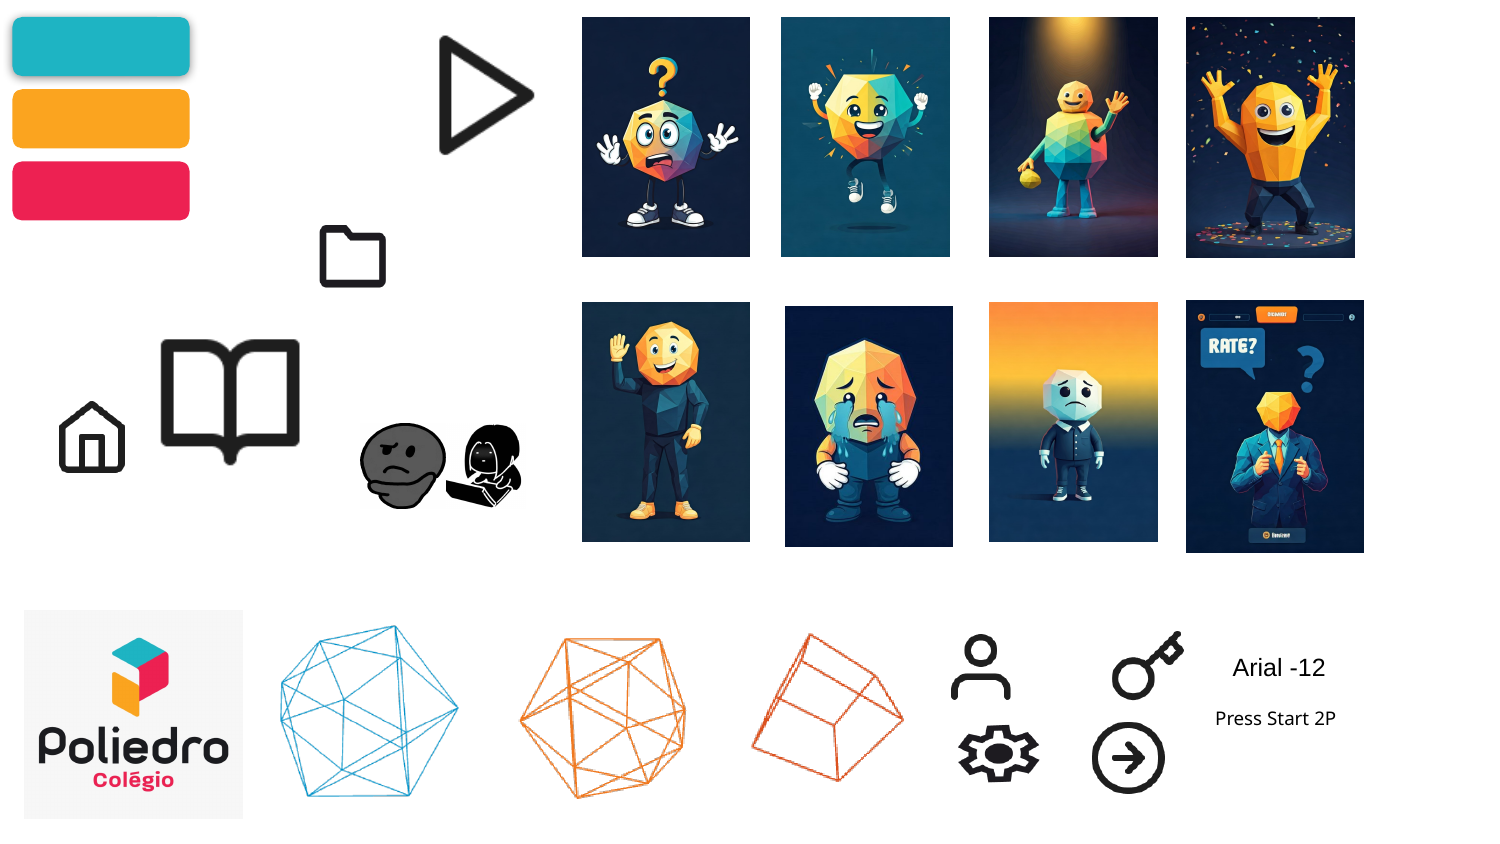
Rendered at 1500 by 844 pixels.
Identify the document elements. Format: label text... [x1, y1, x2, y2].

picture [582, 16, 751, 258]
picture [51, 397, 131, 476]
text_box [12, 161, 190, 221]
picture [1186, 17, 1355, 258]
picture [257, 609, 467, 819]
picture [510, 617, 706, 812]
text_box Arial -12 [1217, 636, 1436, 691]
picture [948, 718, 1048, 790]
picture [312, 209, 392, 303]
picture [582, 302, 751, 542]
picture [24, 609, 243, 819]
picture [359, 422, 526, 509]
text_box Press Start 2P [1200, 691, 1500, 770]
picture [784, 306, 954, 547]
picture [739, 620, 908, 790]
text_box [12, 89, 190, 149]
picture [989, 17, 1158, 257]
picture [1108, 627, 1187, 706]
picture [989, 302, 1158, 542]
picture [154, 327, 306, 478]
text_box [12, 16, 190, 77]
picture [1186, 299, 1364, 554]
picture [415, 24, 558, 167]
picture [1088, 718, 1168, 798]
picture [781, 17, 950, 257]
picture [941, 627, 1020, 706]
